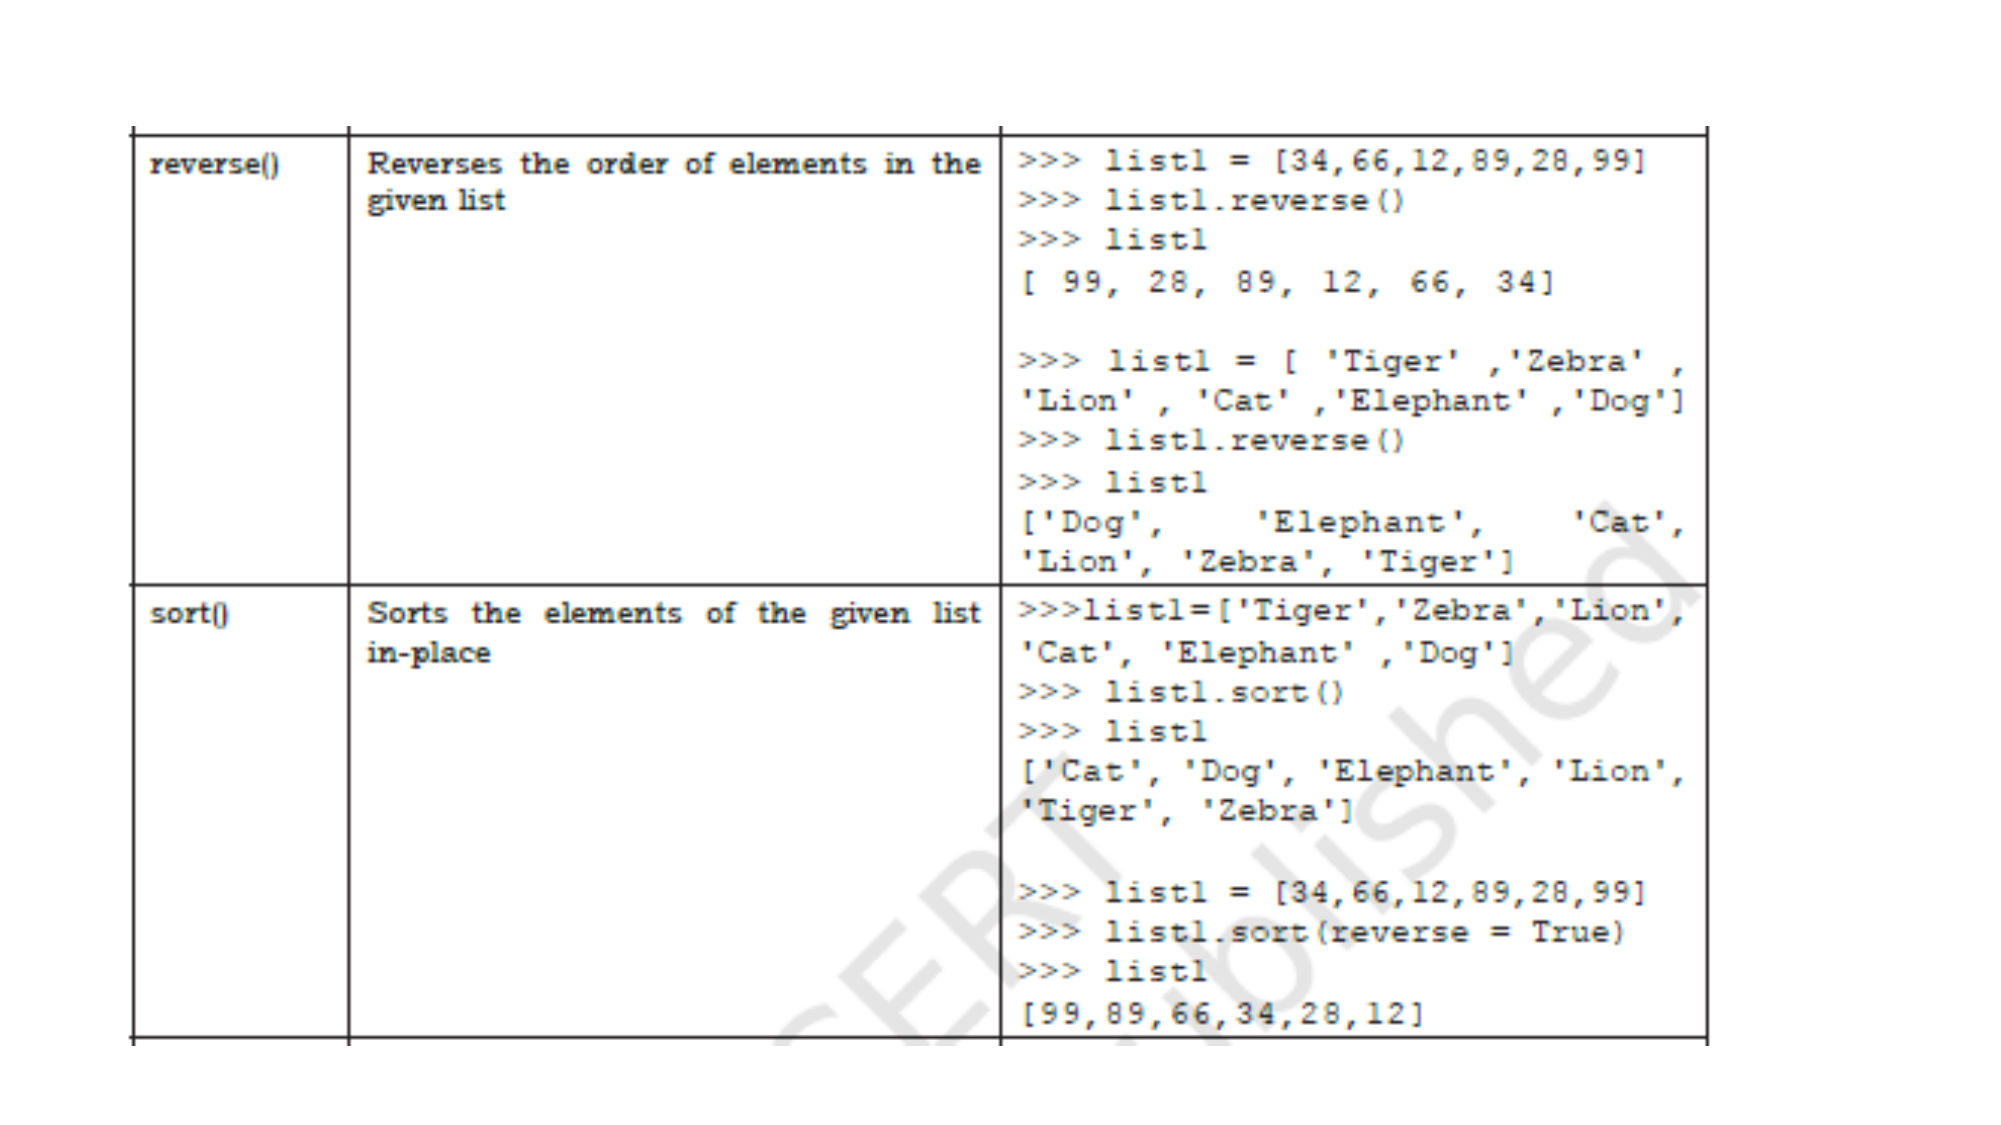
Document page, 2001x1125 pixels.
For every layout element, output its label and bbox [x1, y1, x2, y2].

list [123, 126, 1722, 1046]
